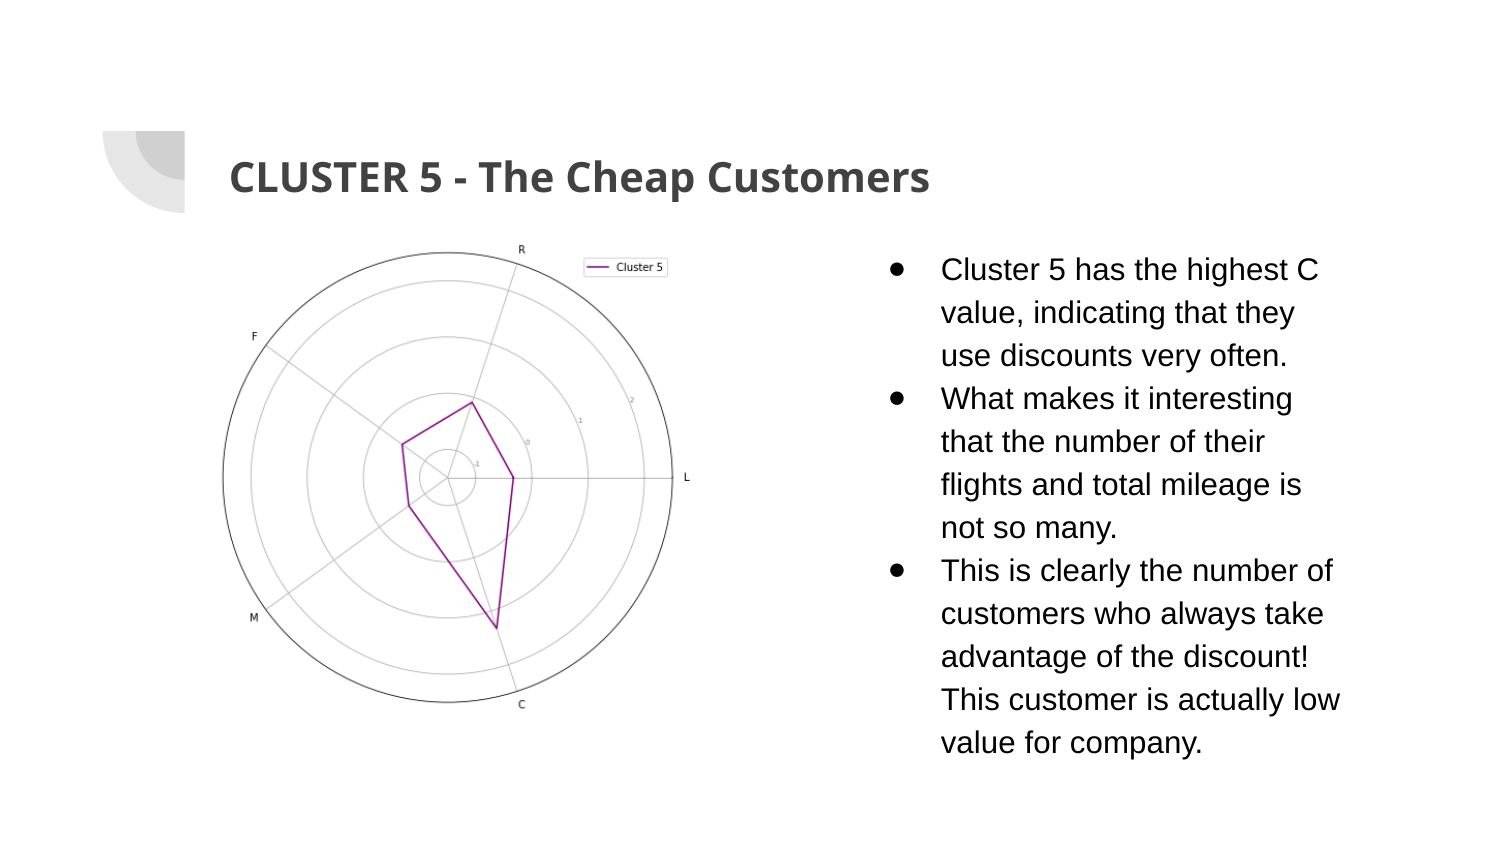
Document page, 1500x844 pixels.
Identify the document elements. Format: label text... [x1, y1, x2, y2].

list Cluster 5 has the highest C value, indicating that they use discounts very often. What makes it interesting that the number of their flights and total mileage is not so many. This is clearly the number of customers who always take advantage of the discount! This customer is actually low value for company. [850, 228, 1368, 713]
picture [201, 239, 723, 727]
title CLUSTER 5 - The Cheap Customers [213, 135, 1368, 300]
